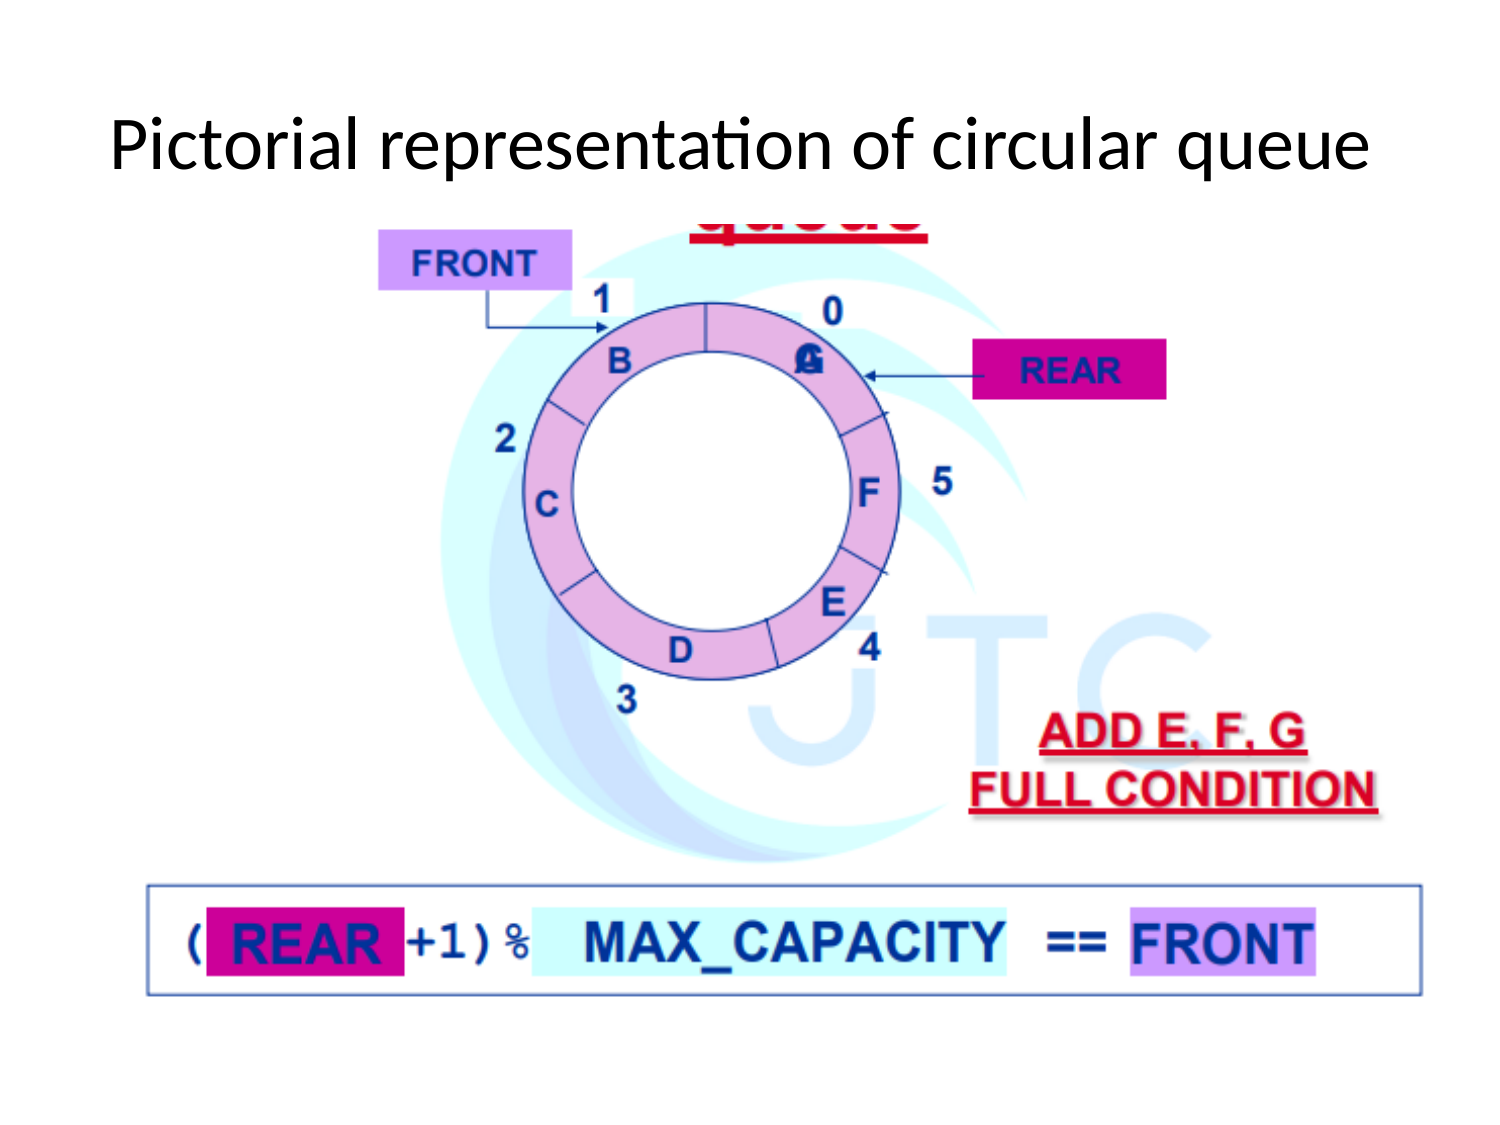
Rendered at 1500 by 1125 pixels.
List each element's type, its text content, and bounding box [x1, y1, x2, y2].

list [112, 224, 1458, 1013]
title Pictorial representation of circular queue [75, 45, 1425, 233]
